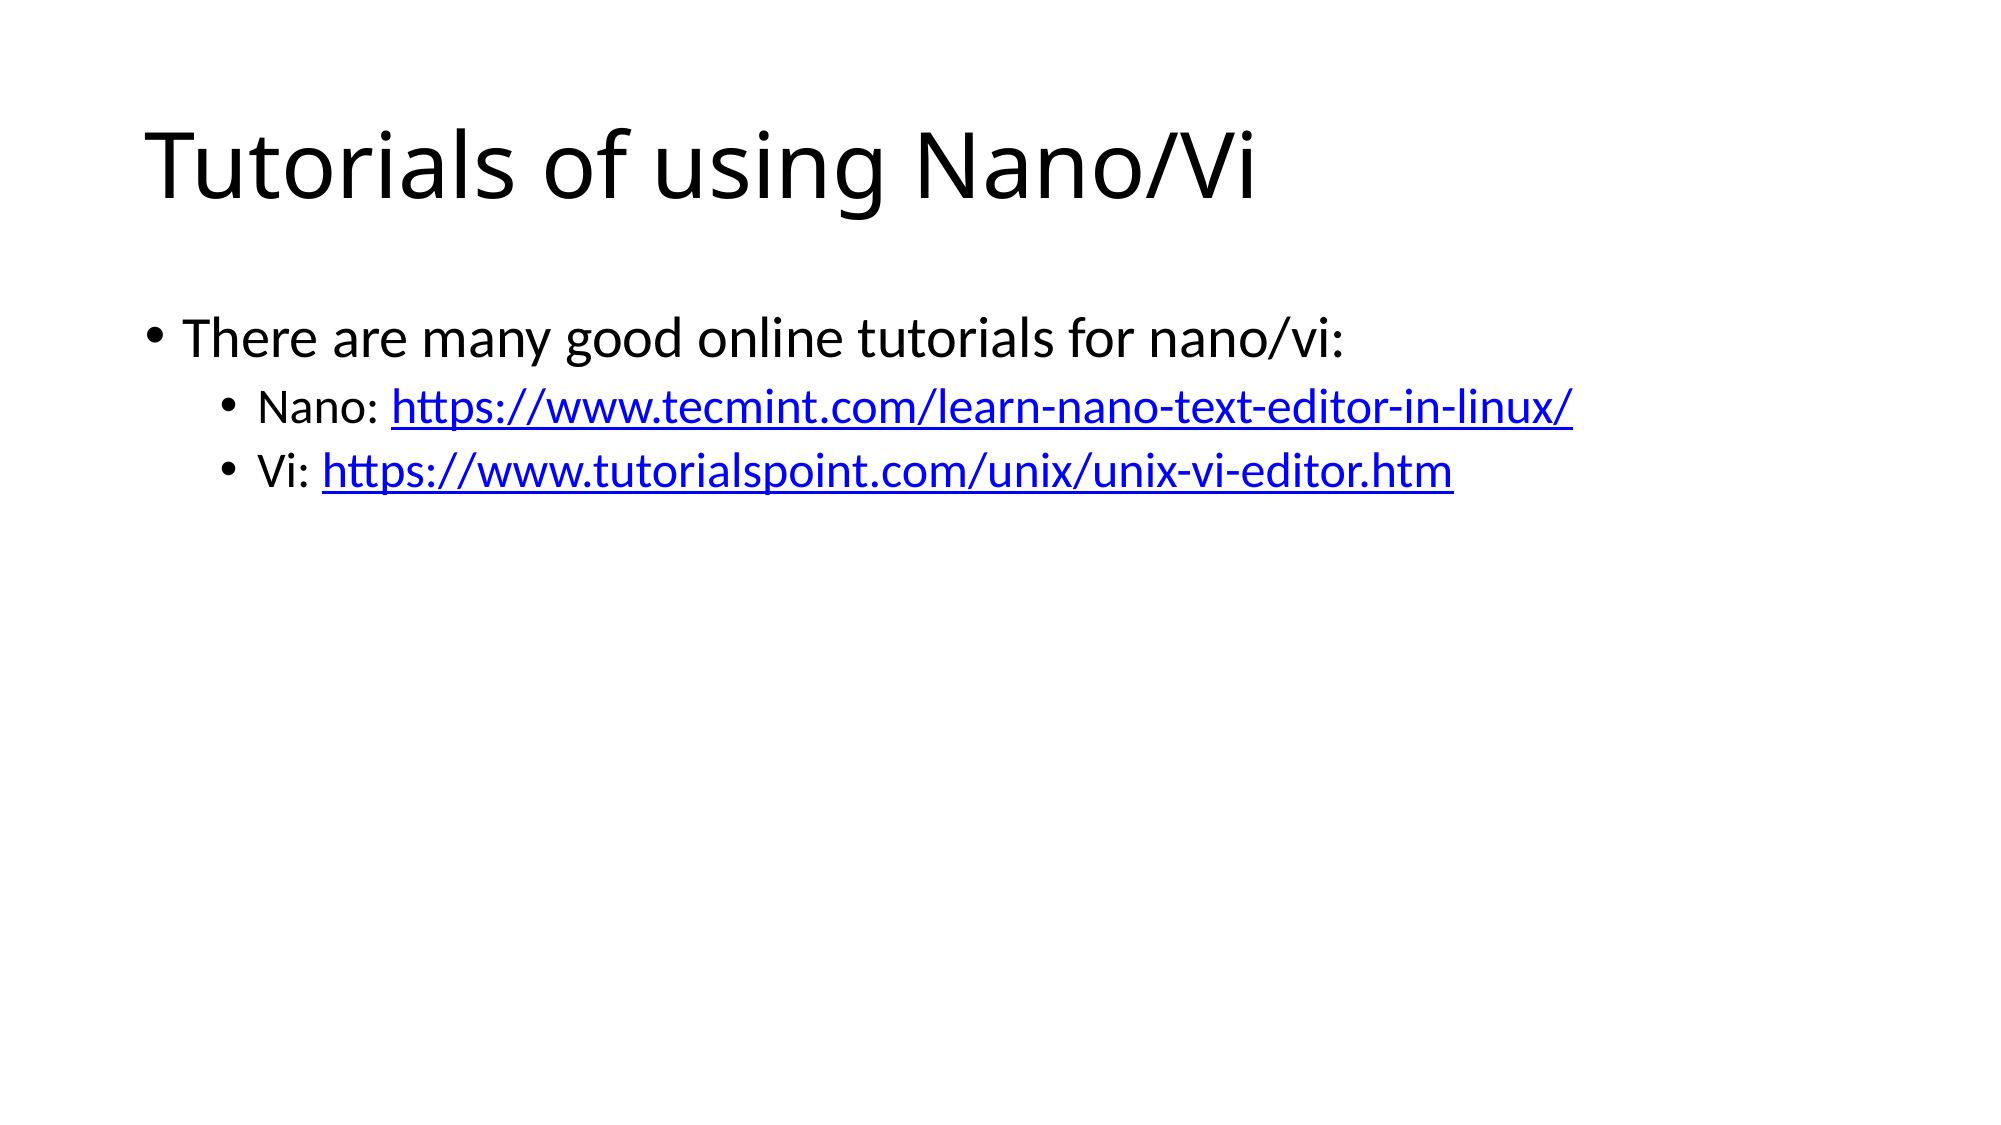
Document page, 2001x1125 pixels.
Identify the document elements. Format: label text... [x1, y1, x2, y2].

list There are many good online tutorials for nano/vi: Nano: https://www.tecmint.com/learn-nano-text-editor-in-linux/ Vi: https://www.tutorialspoint.com/unix/unix-vi-editor.htm [136, 298, 1863, 1014]
title Tutorials of using Nano/Vi [136, 59, 1863, 278]
